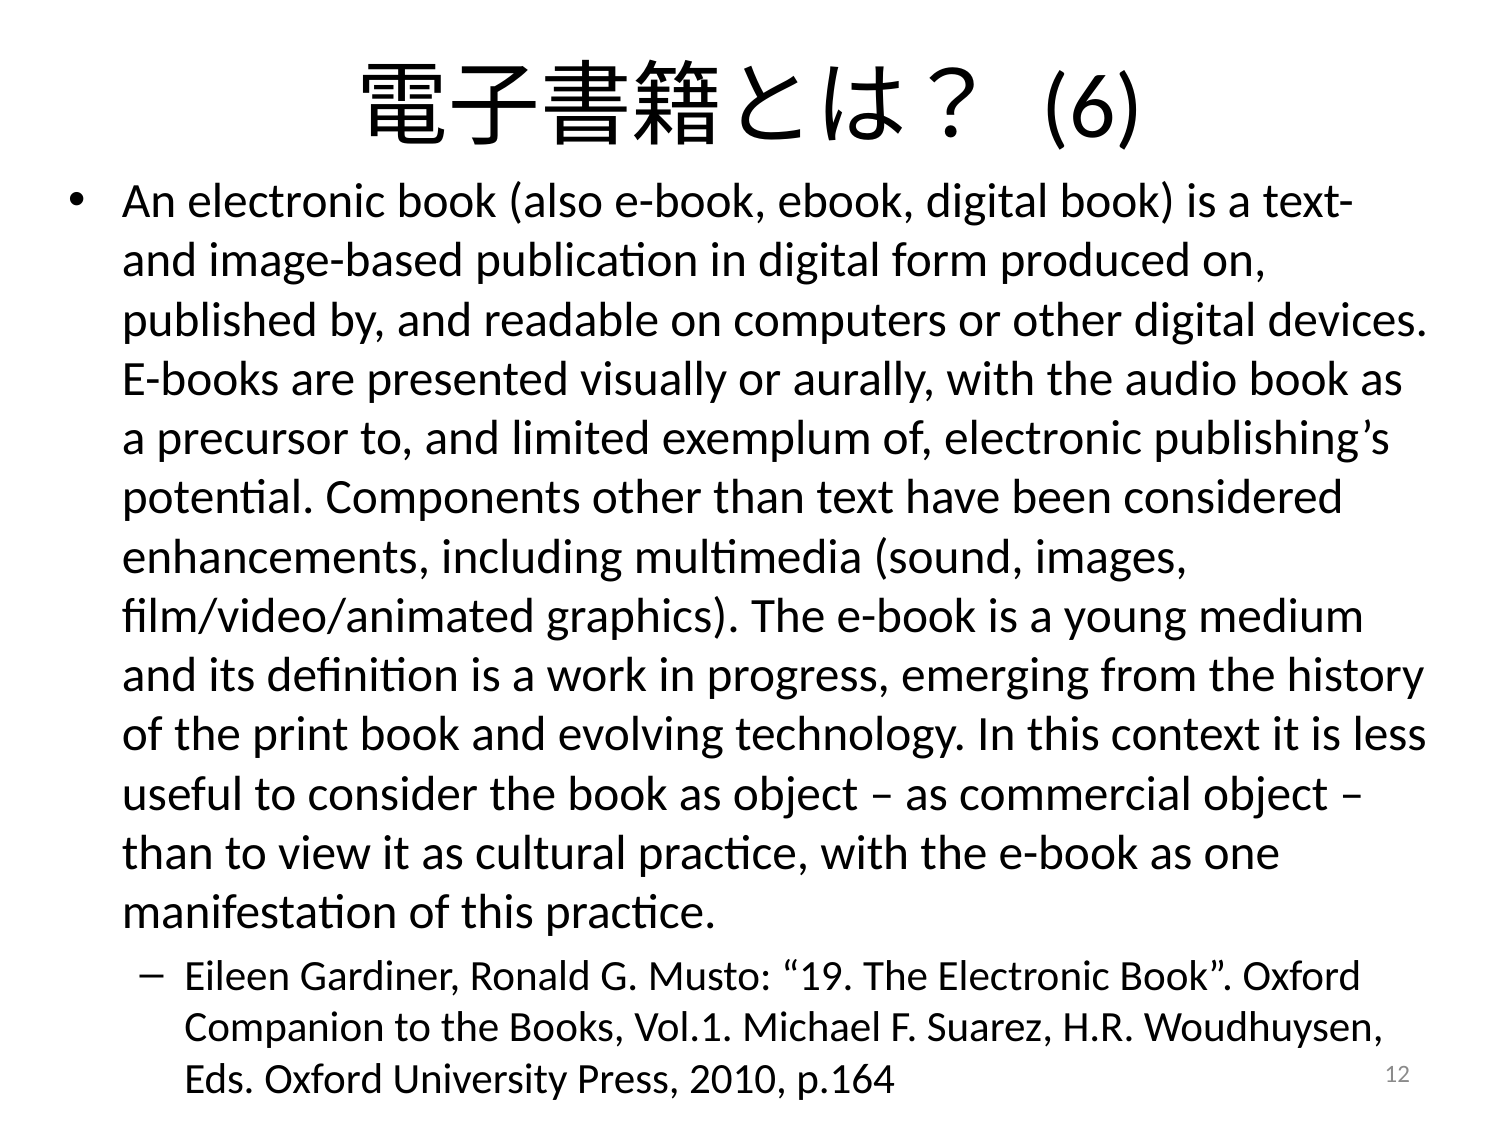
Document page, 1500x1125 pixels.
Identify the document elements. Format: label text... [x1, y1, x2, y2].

slide_number 12 [1074, 1042, 1425, 1103]
title 電子書籍とは？ (6) [53, 7, 1447, 160]
list An electronic book (also e-book, ebook, digital book) is a text- and image-based publication in digital form produced on, published by, and readable on computers or other digital devices. E-books are presented visually or aurally, with the audio book as a precursor to, and limited exemplum of, electronic publishing’s potential. Components other than text have been considered enhancements, including multimedia (sound, images, film/video/animated graphics). The e-book is a young medium and its definition is a work in progress, emerging from the history of the print book and evolving technology. In this context it is less useful to consider the book as object – as commercial object – than to view it as cultural practice, with the e-book as one manifestation of this practice. Eileen Gardiner, Ronald G. Musto: “19. The Electronic Book”. Oxford Companion to the Books, Vol.1. Michael F. Suarez, H.R. Woudhuysen, Eds. Oxford University Press, 2010, p.164 [53, 160, 1447, 1125]
